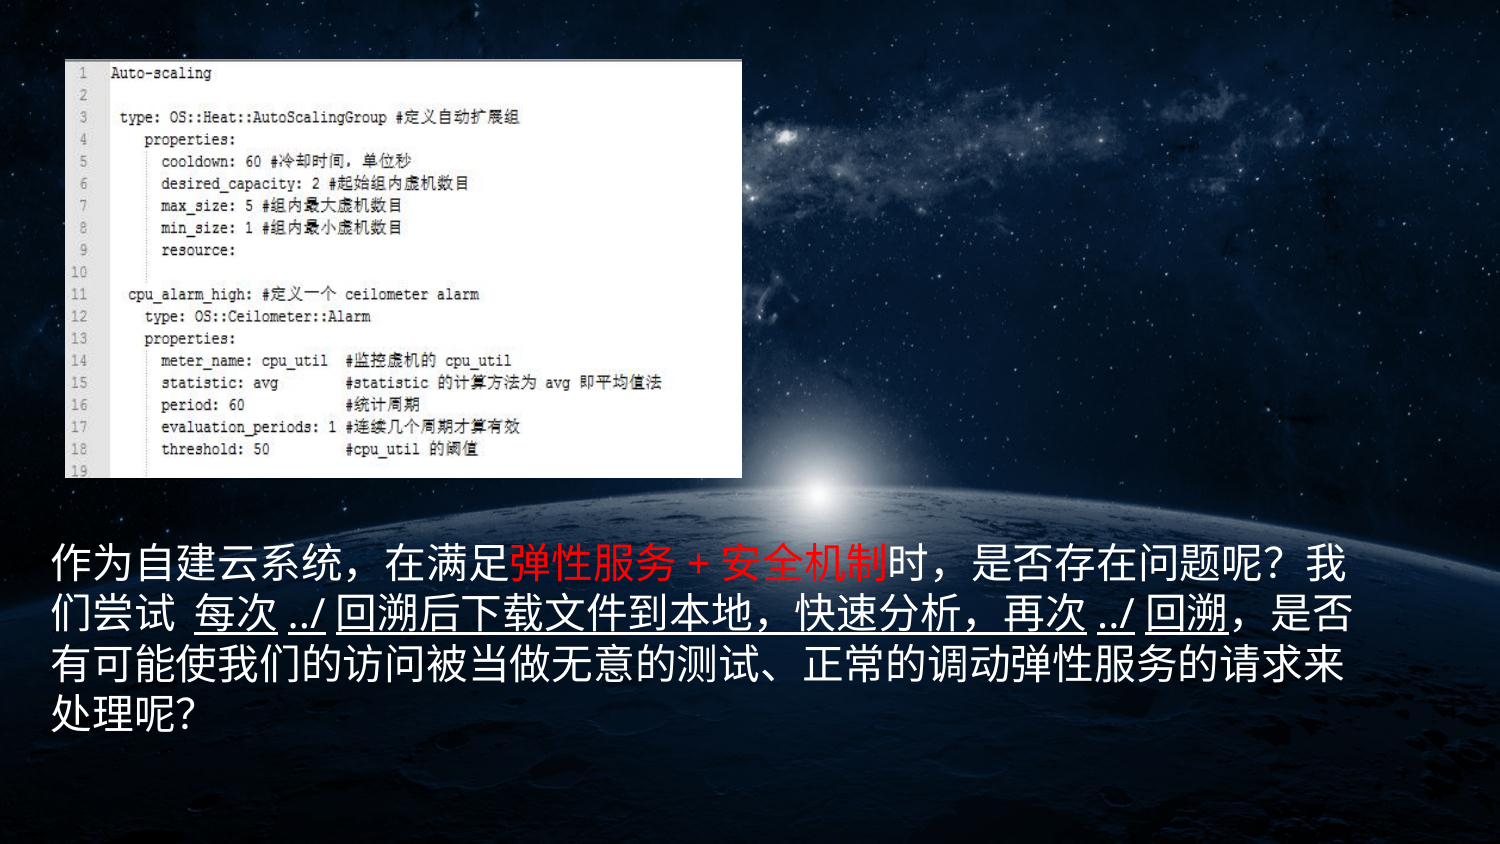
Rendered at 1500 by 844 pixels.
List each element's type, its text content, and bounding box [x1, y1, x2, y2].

picture [0, 0, 1500, 844]
text_box 作为自建云系统，在满足弹性服务+安全机制时，是否存在问题呢？我们尝试 每次../回溯后下载文件到本地，快速分析，再次../回溯，是否有可能使我们的访问被当做无意的测试、正常的调动弹性服务的请求来处理呢？ [35, 48, 1386, 792]
